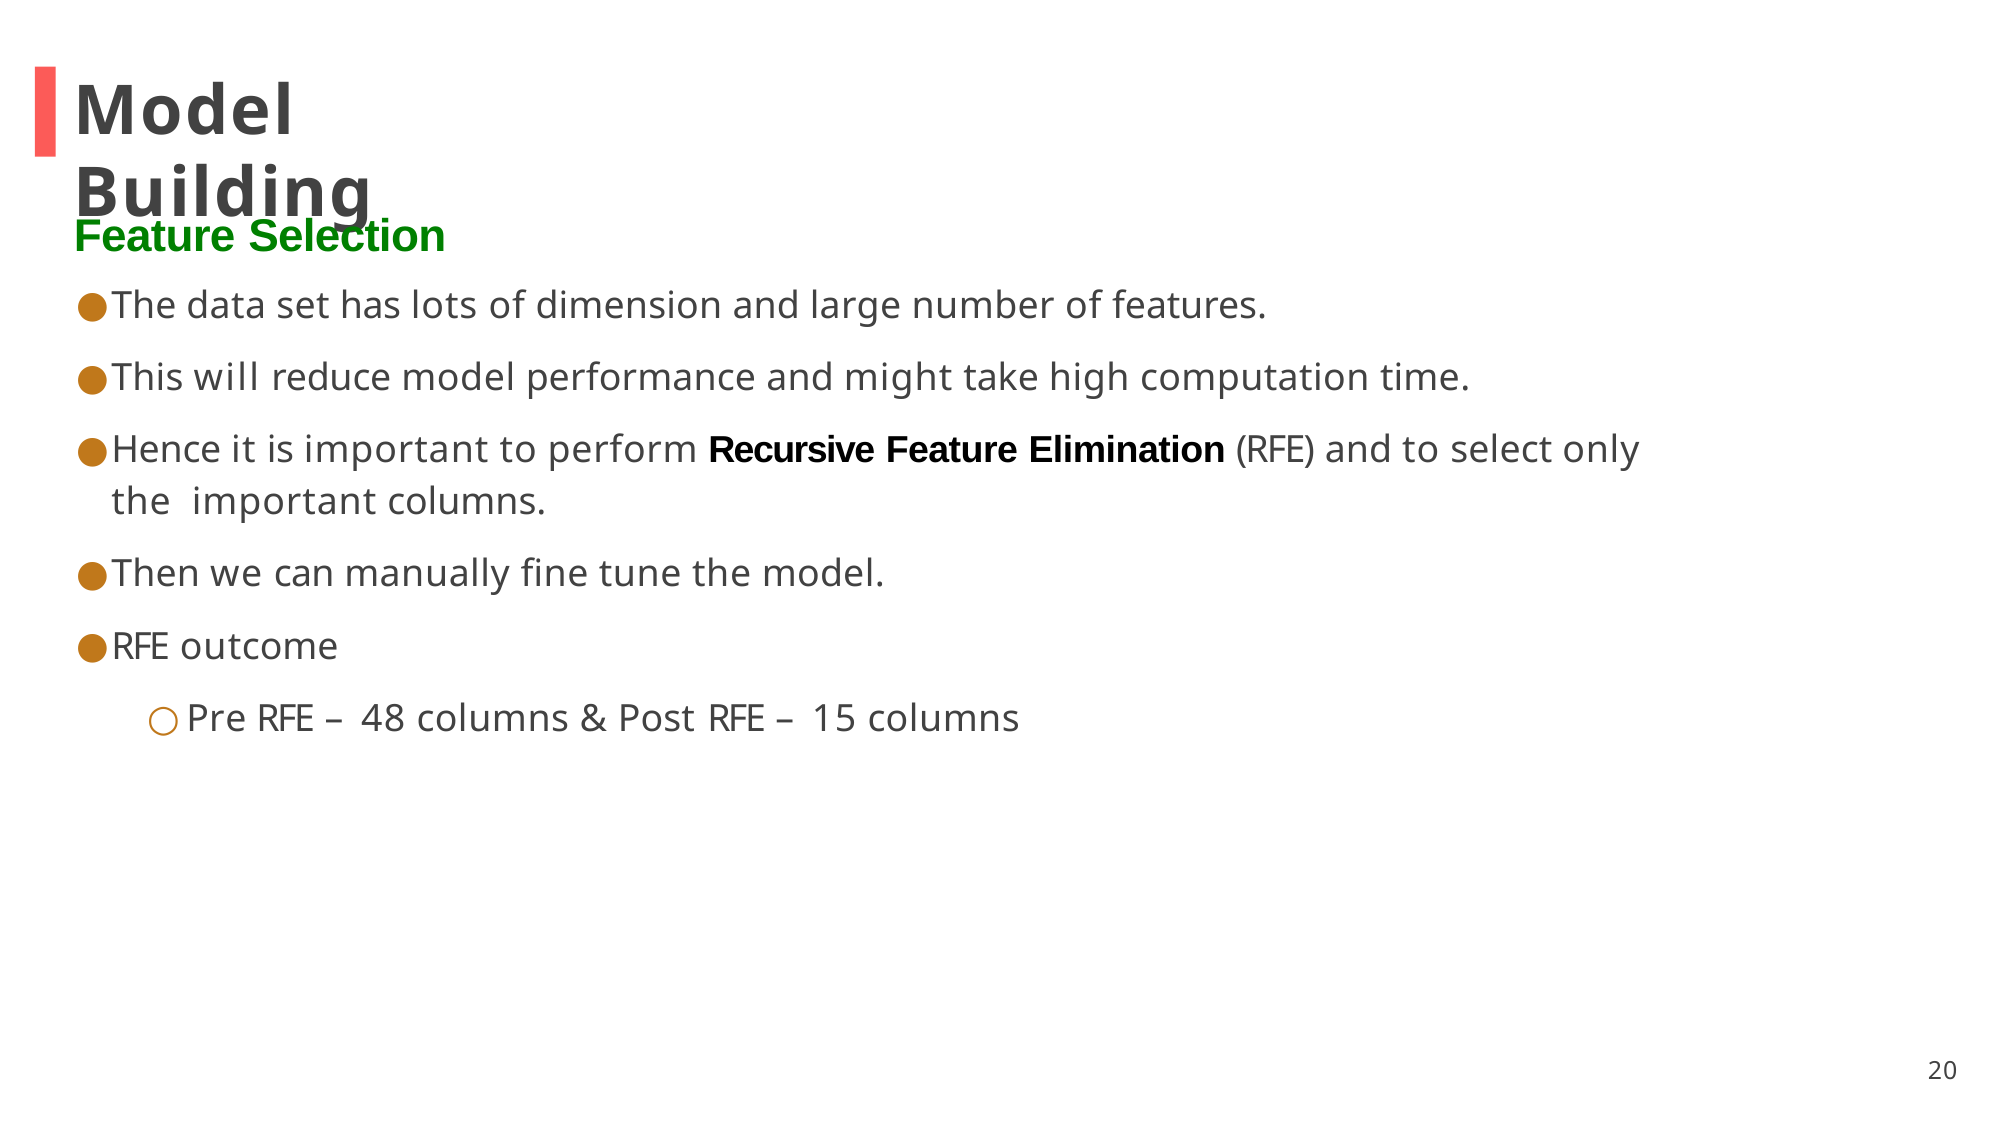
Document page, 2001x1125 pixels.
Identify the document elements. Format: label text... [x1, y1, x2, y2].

text_box Feature Selection The data set has lots of dimension and large number of features. This will reduce model performance and might take high computation time. Hence it is important to perform Recursive Feature Elimination (RFE) and to select only the important columns. Then we can manually ﬁne tune the model. RFE outcome Pre RFE – 48 columns & Post RFE – 15 columns [71, 178, 1650, 740]
slide_number 20 [1921, 1052, 1965, 1125]
title Model Building [71, 62, 569, 178]
